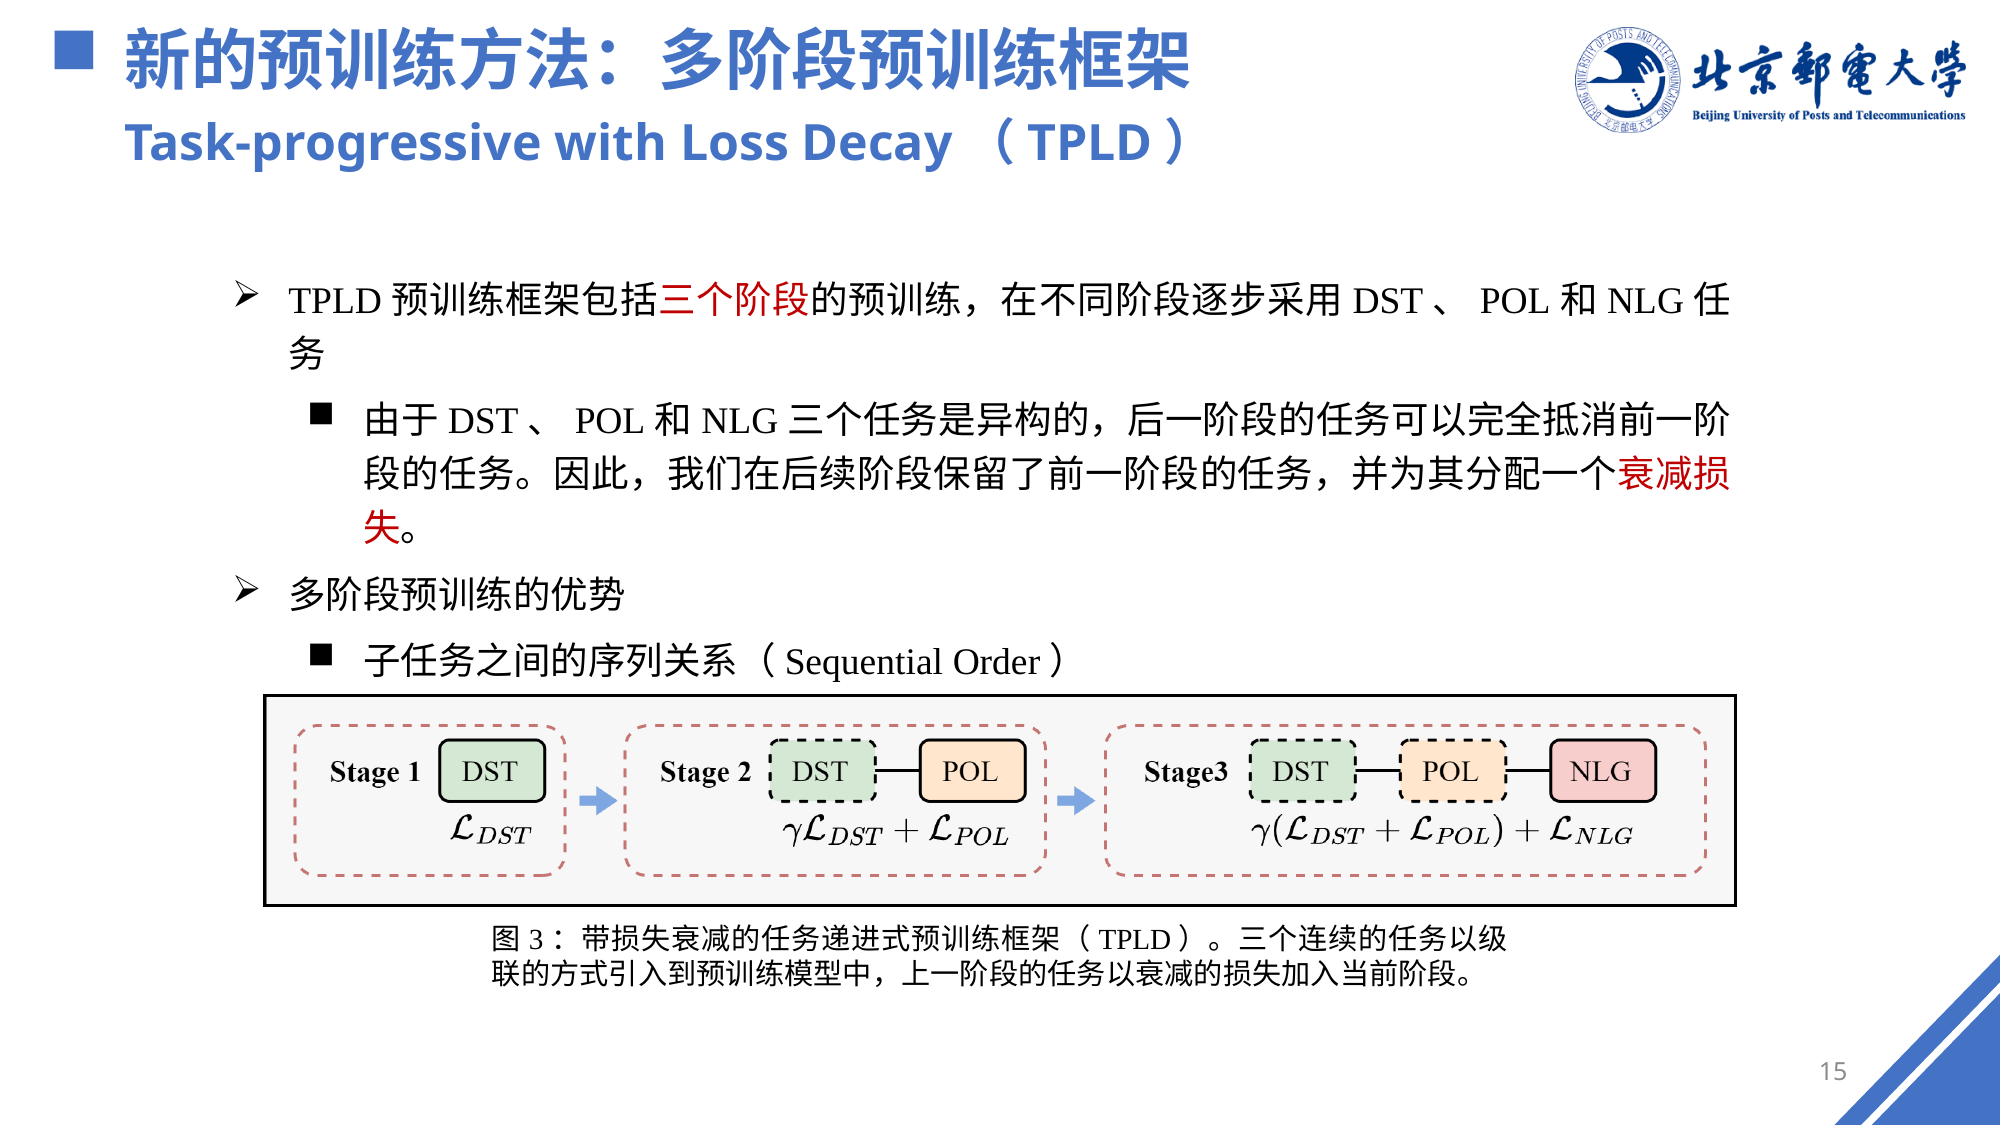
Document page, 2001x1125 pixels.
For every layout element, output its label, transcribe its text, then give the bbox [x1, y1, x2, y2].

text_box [1832, 957, 2000, 1123]
text_box TPLD预训练框架包括三个阶段的预训练，在不同阶段逐步采用DST、POL和NLG任务 由于DST、POL和NLG三个任务是异构的，后一阶段的任务可以完全抵消前一阶段的任务。因此，我们在后续阶段保留了前一阶段的任务，并为其分配一个衰减损失。 多阶段预训练的优势 子任务之间的序列关系（Sequential Order） 充分学习每个子任务（Sufficient Learning） [217, 259, 1746, 744]
text_box 新的预训练方法：多阶段预训练框架 Task-progressive with Loss Decay（TPLD） [34, 10, 1618, 178]
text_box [263, 694, 1737, 999]
picture [1575, 27, 1966, 133]
slide_number 15 [1412, 1042, 1832, 1103]
